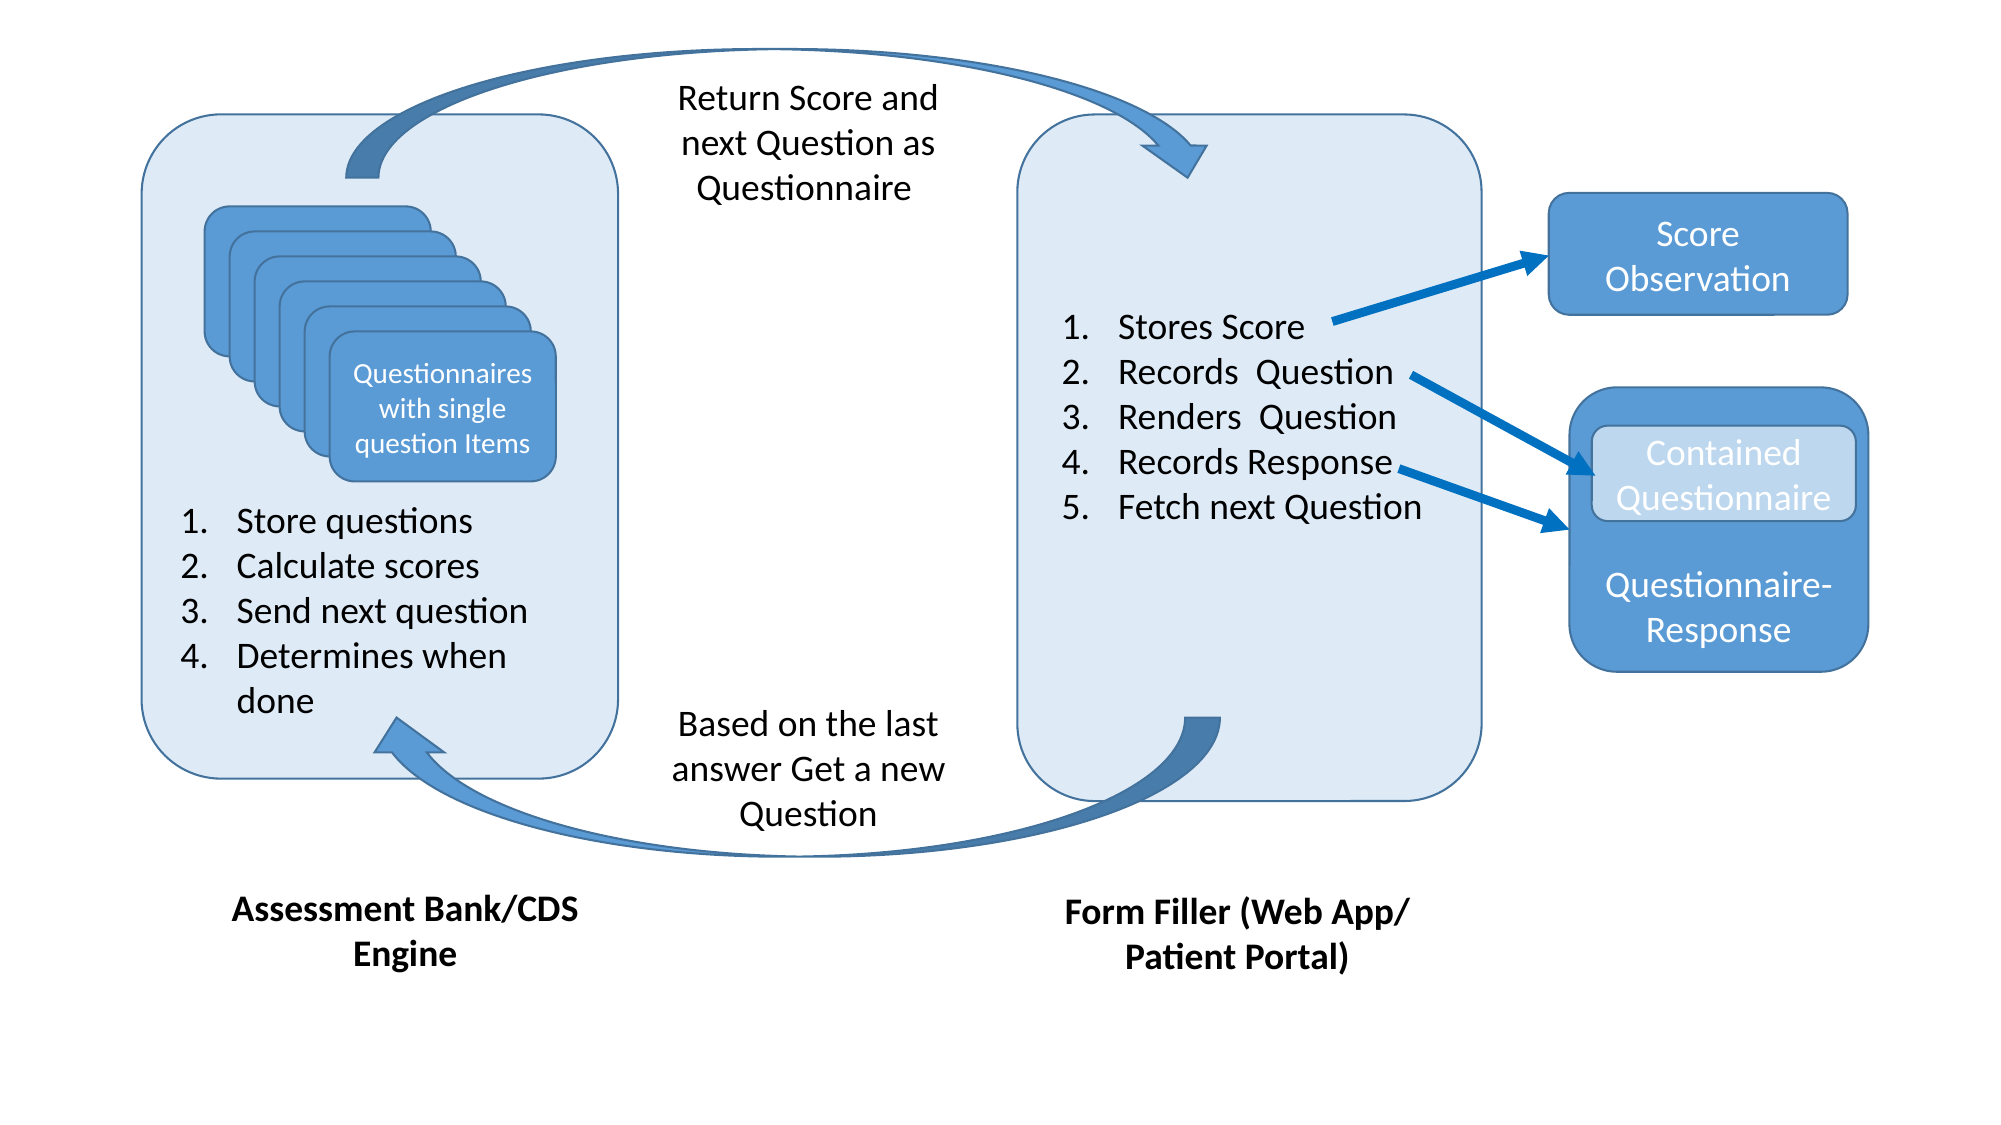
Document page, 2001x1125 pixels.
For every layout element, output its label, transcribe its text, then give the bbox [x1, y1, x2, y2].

text_box Questionnaire-Response [1568, 386, 1870, 673]
text_box Store questions Calculate scores Send next question Determines when done [165, 488, 588, 729]
text_box [203, 205, 432, 358]
text_box Questionnaires with single question Items [328, 330, 557, 483]
text_box [372, 716, 1221, 858]
text_box [228, 230, 457, 383]
text_box [140, 113, 620, 780]
text_box Assessment Bank/CDS Engine [165, 876, 645, 1027]
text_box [1332, 255, 1549, 322]
text_box [278, 280, 507, 433]
text_box [303, 305, 532, 458]
text_box Form Filler (Web App/ Patient Portal) [1047, 879, 1429, 1030]
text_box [1410, 374, 1596, 476]
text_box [1398, 468, 1570, 530]
text_box Stores Score Records Question Renders Question Records Response Fetch next Question [1046, 294, 1465, 535]
text_box Score Observation [1547, 191, 1849, 316]
text_box [1016, 113, 1483, 803]
text_box [253, 255, 482, 408]
text_box Return Score and next Question as Questionnaire [644, 65, 973, 216]
text_box Based on the last answer Get a new Question [644, 691, 973, 842]
text_box [345, 47, 1209, 180]
text_box Contained Questionnaire [1590, 424, 1857, 523]
